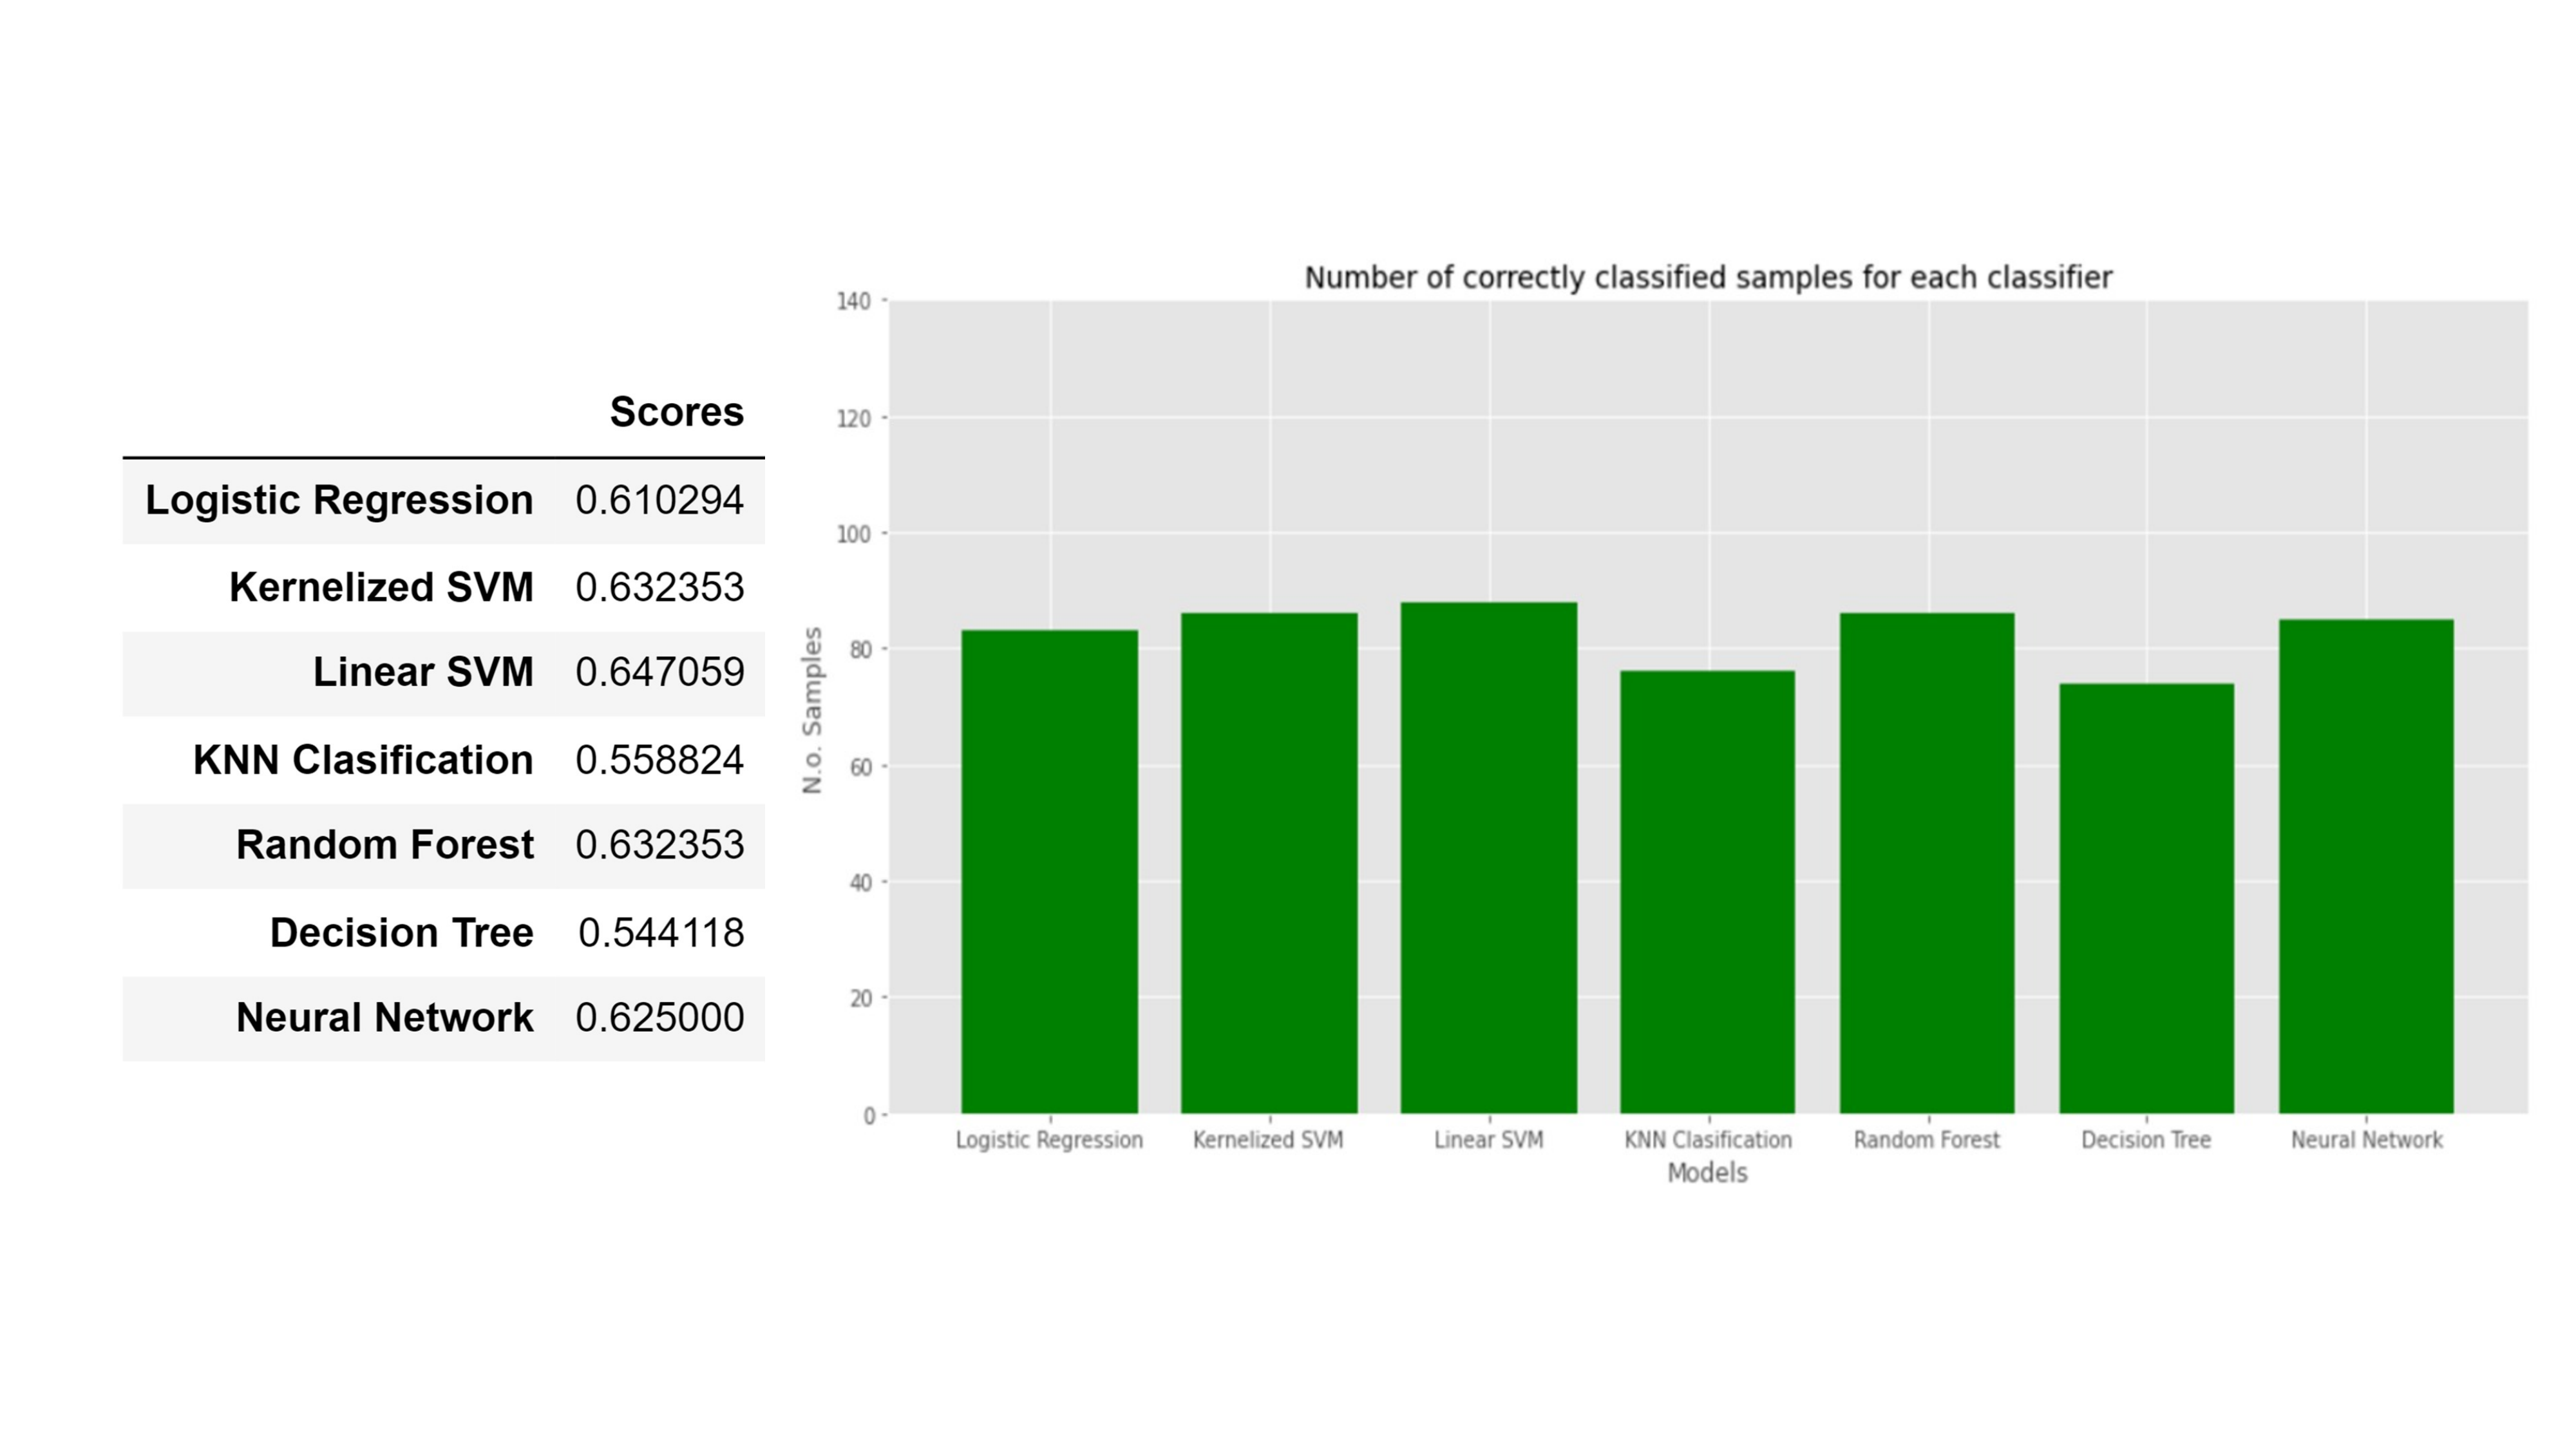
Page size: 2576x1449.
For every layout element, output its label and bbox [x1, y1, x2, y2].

picture [776, 240, 2558, 1209]
picture [102, 372, 766, 1077]
